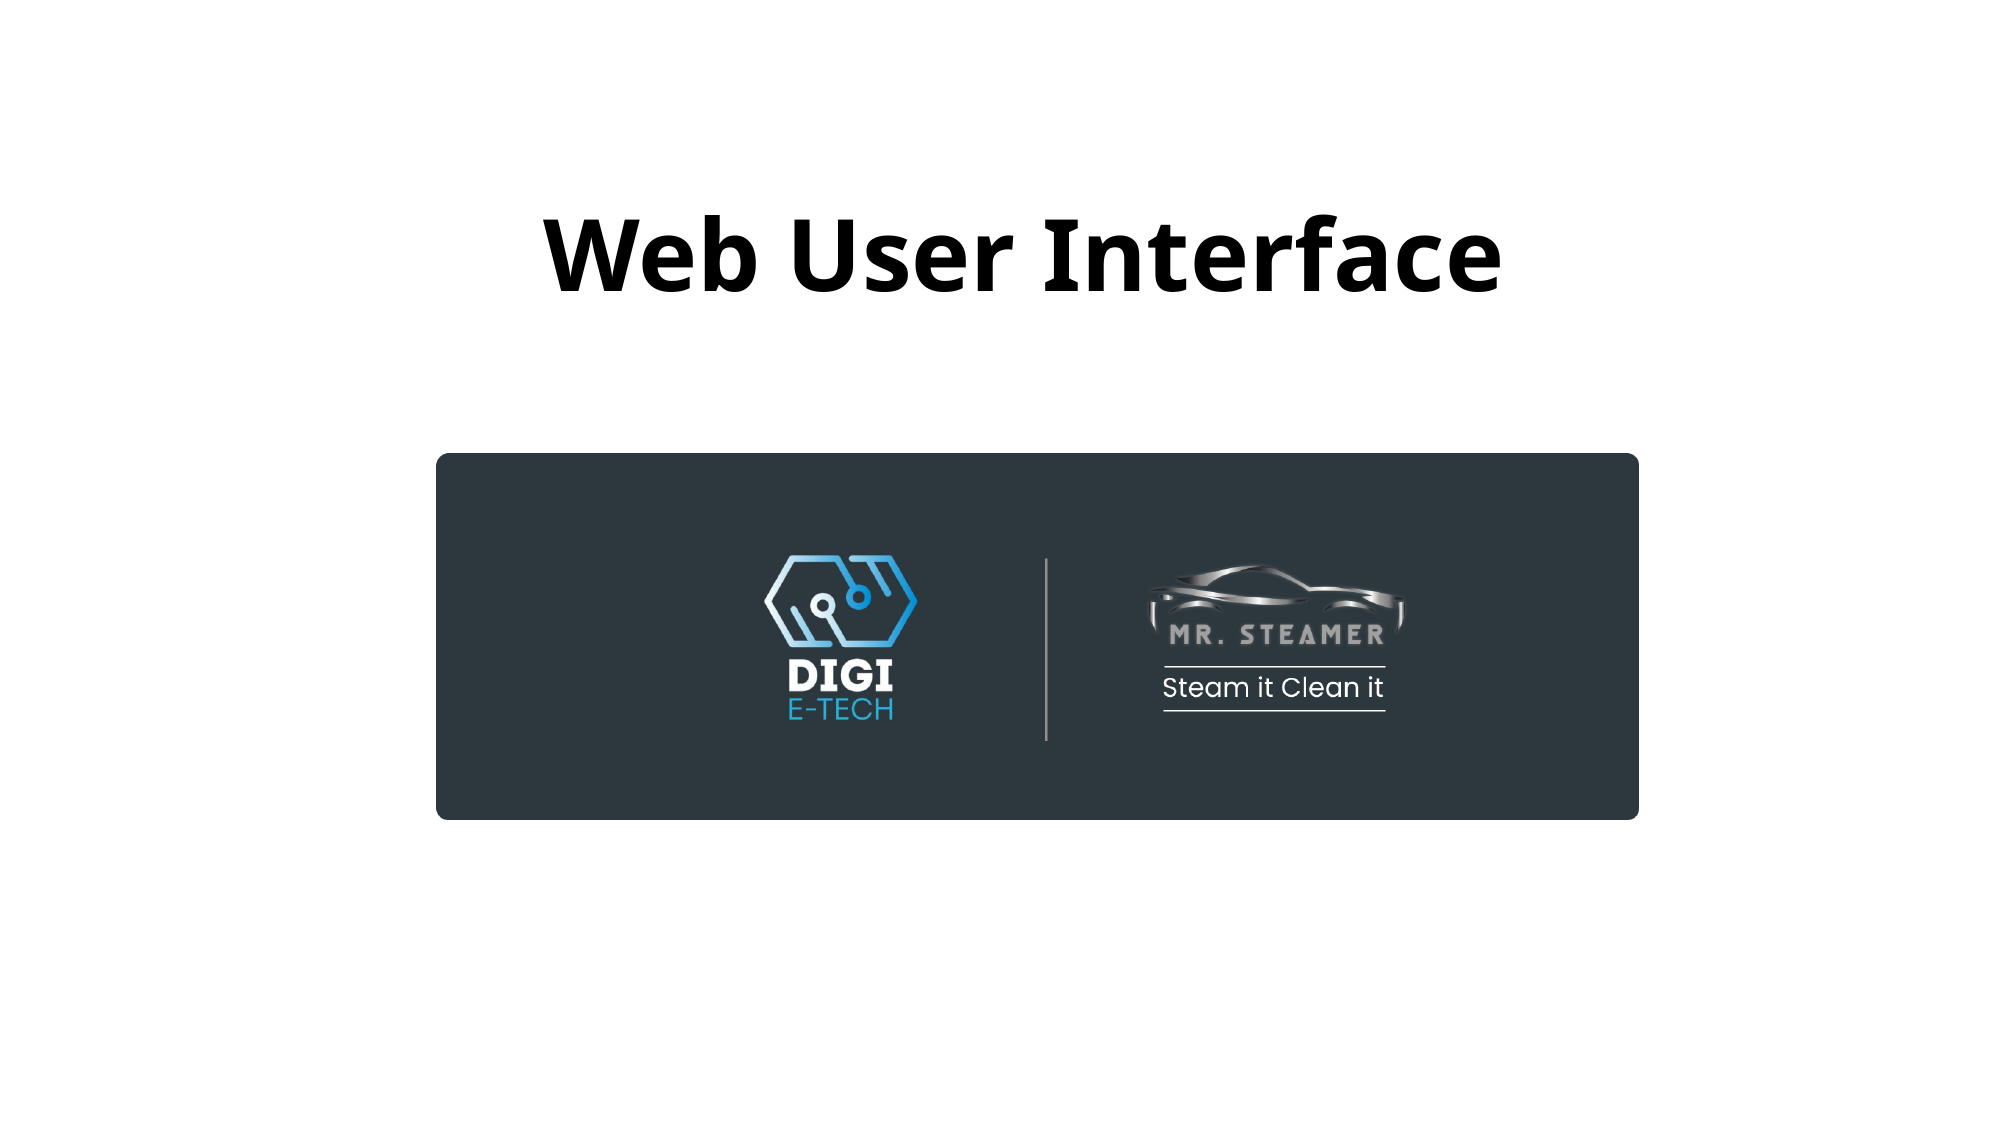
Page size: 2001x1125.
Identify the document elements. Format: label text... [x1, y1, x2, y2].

text_box Web User Interface [529, 184, 1520, 319]
picture [436, 453, 1639, 820]
